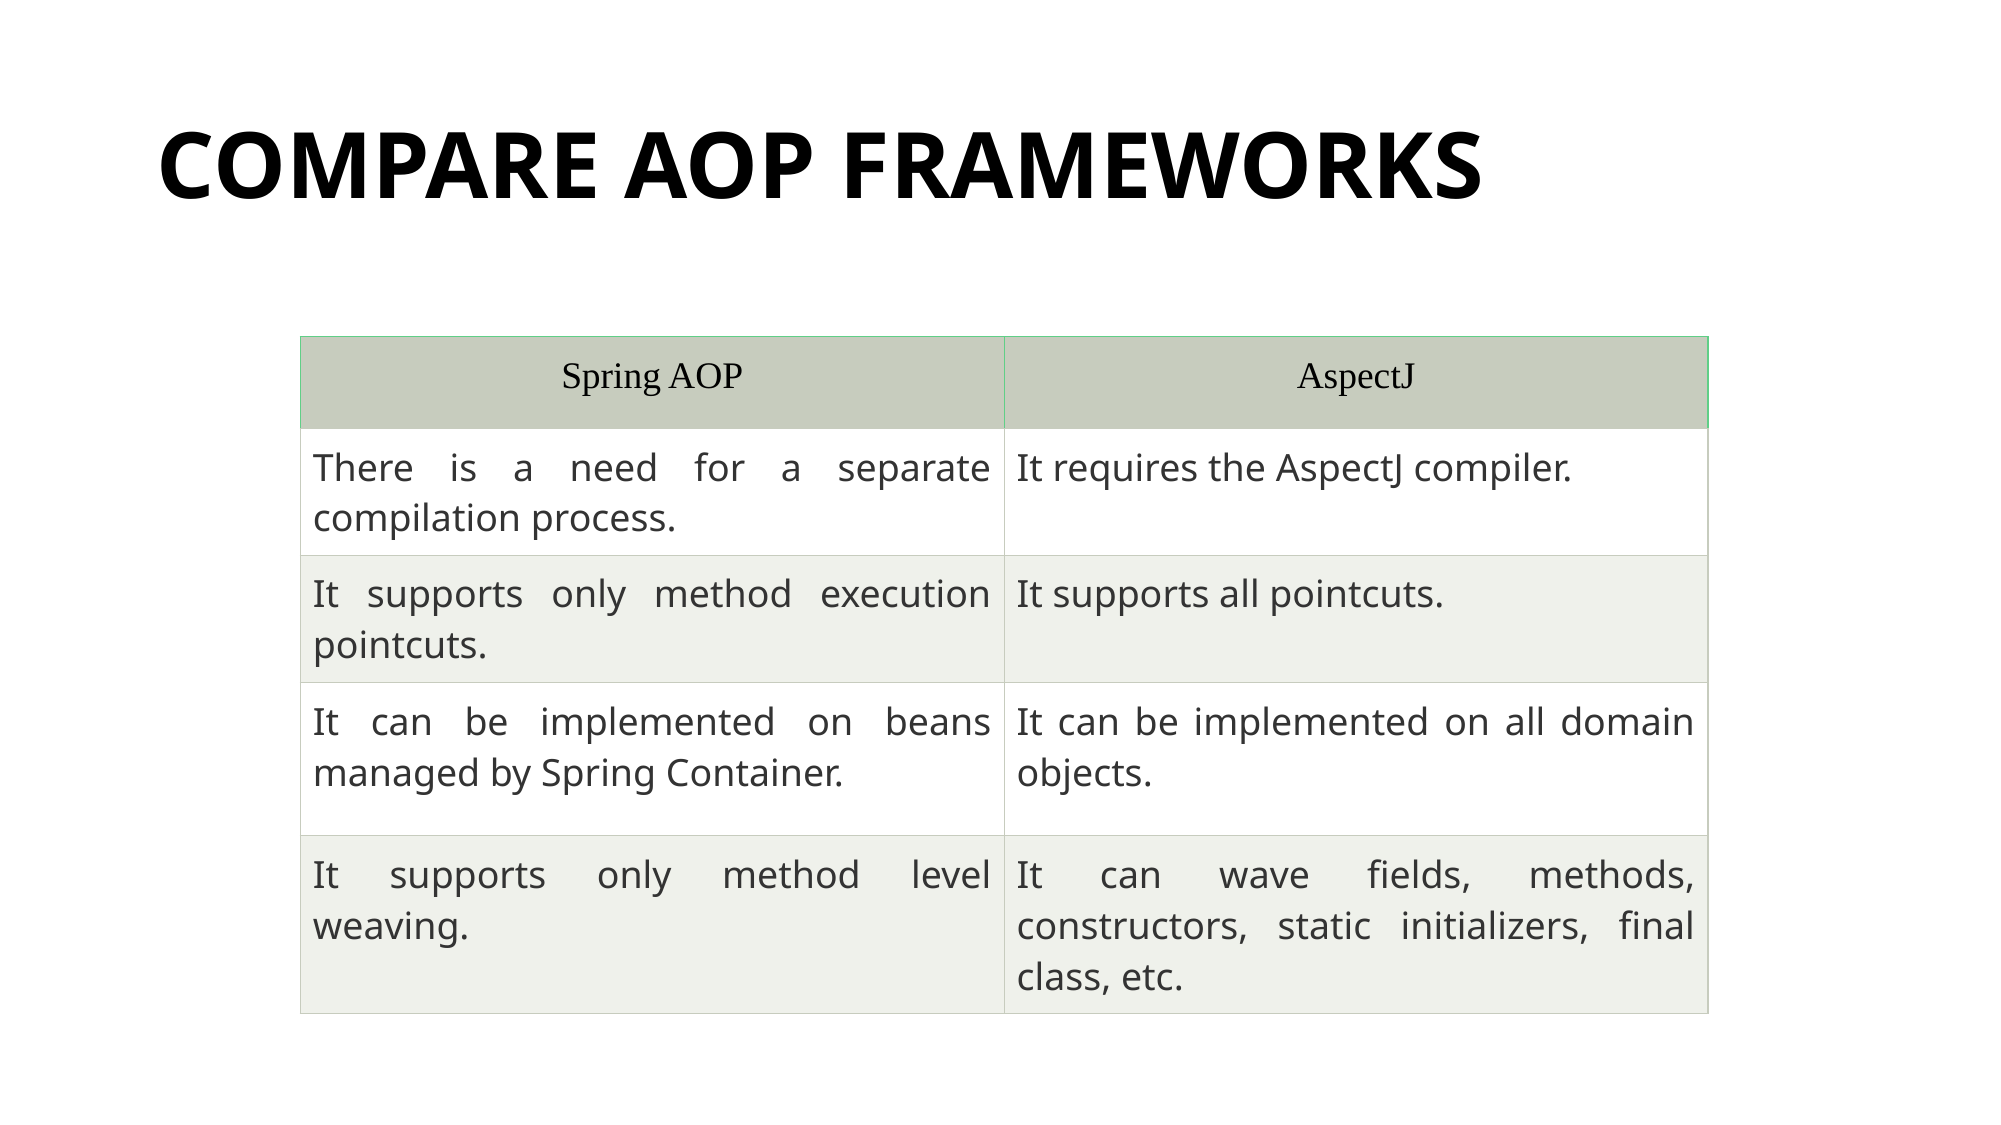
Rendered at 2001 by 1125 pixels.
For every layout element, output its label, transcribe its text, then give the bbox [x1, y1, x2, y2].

table_cell It supports only method execution pointcuts. [301, 556, 1004, 682]
table_cell It supports only method level weaving. [301, 836, 1004, 1013]
table_header Spring AOP [301, 337, 1004, 428]
table_cell It can be implemented on all domain objects. [1005, 683, 1707, 835]
table_cell It supports all pointcuts. [1005, 556, 1707, 682]
table_cell It can wave fields, methods, constructors, static initializers, final class, etc. [1005, 836, 1707, 1013]
title COMPARE AOP FRAMEWORKS [141, 59, 1867, 278]
table_header AspectJ [1005, 337, 1707, 428]
table_cell There is a need for a separate compilation process. [301, 429, 1004, 555]
table_cell It requires the AspectJ compiler. [1005, 429, 1707, 555]
table_cell It can be implemented on beans managed by Spring Container. [301, 683, 1004, 835]
